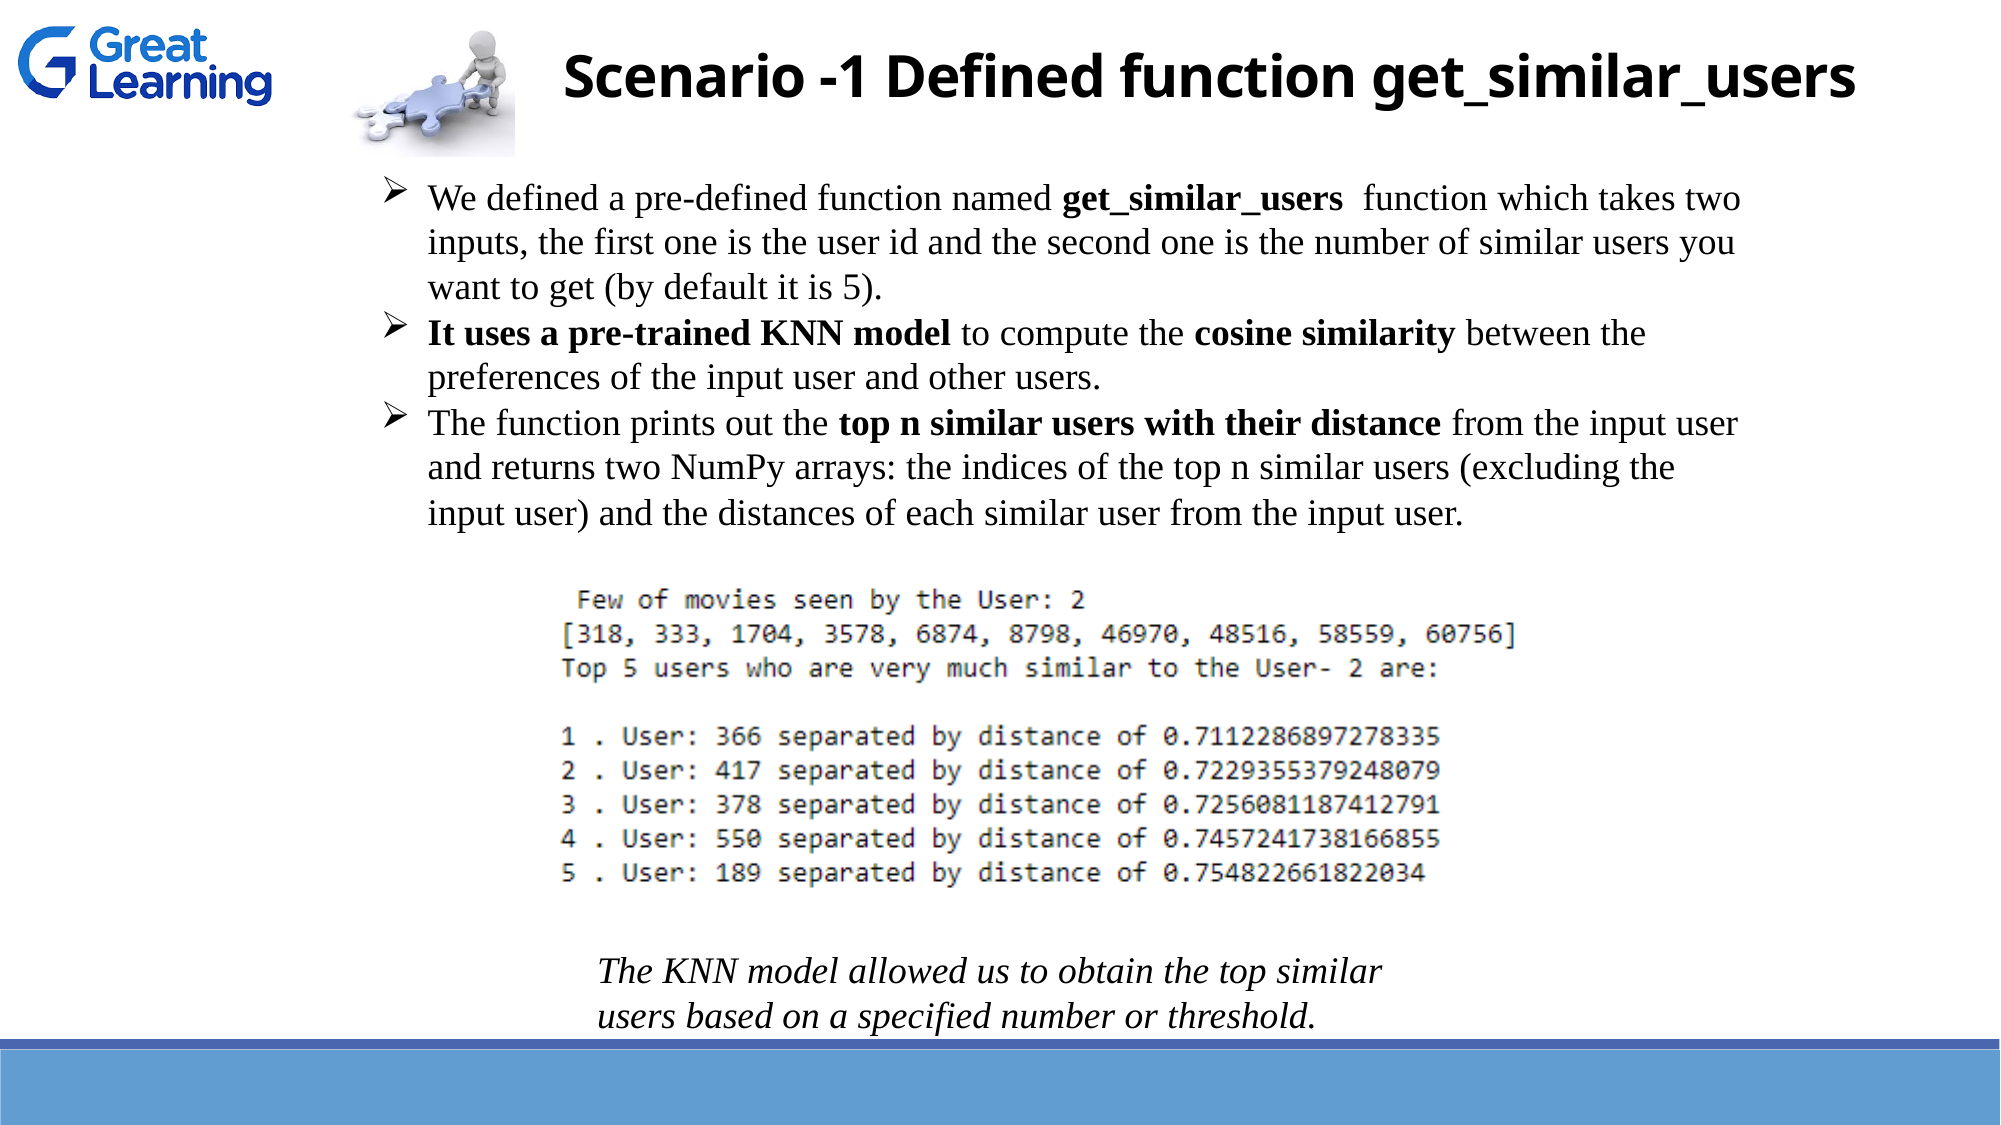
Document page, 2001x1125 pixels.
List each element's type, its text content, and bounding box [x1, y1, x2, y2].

text_box We defined a pre-defined function named get_similar_users function which takes two inputs, the first one is the user id and the second one is the number of similar users you want to get (by default it is 5). It uses a pre-trained KNN model to compute the cosine similarity between the preferences of the input user and other users. The function prints out the top n similar users with their distance from the input user and returns two NumPy arrays: the indices of the top n similar users (excluding the input user) and the distances of each similar user from the input user. [366, 165, 1759, 540]
text_box The KNN model allowed us to obtain the top similar users based on a specified number or threshold. [582, 939, 1418, 1044]
text_box Scenario -1 Defined function get_similar_users [549, 42, 2000, 117]
picture [515, 580, 1541, 903]
picture [0, 0, 291, 127]
picture [346, 21, 516, 157]
